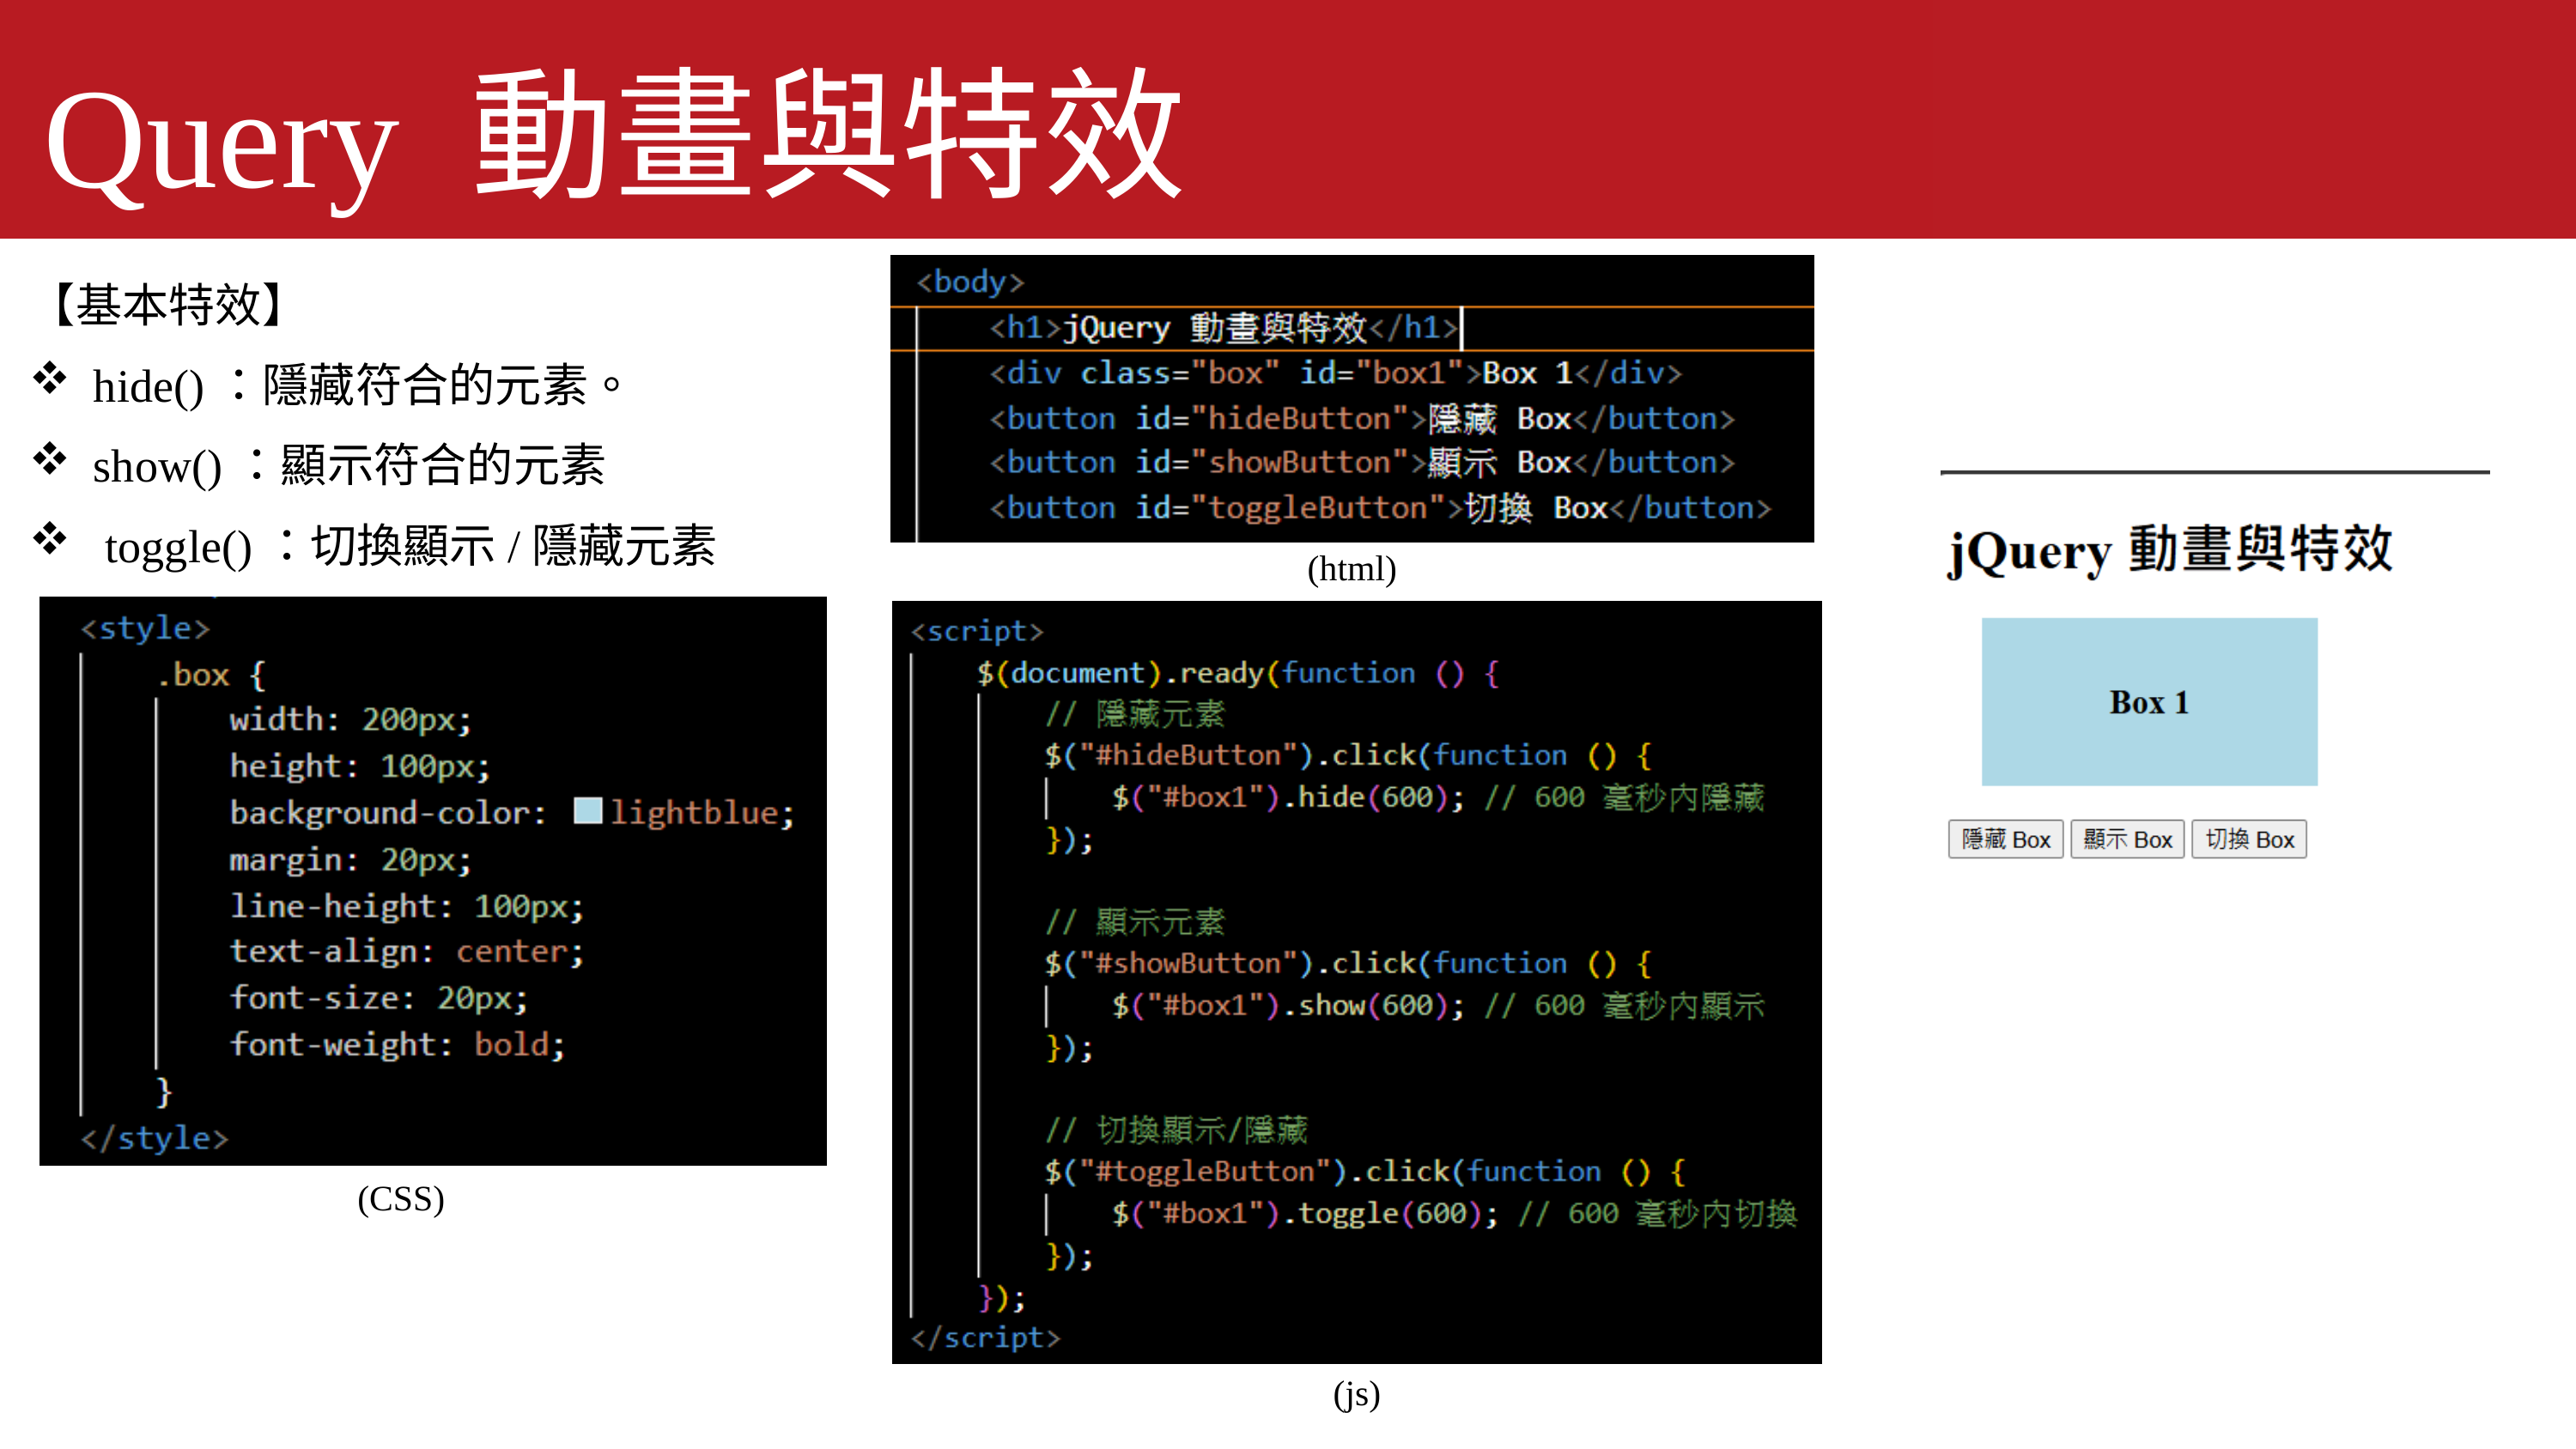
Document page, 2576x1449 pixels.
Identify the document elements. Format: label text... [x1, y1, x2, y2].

text_box (CSS) [311, 1173, 492, 1225]
picture [892, 600, 1822, 1364]
picture [1941, 470, 2490, 882]
text_box (js) [1267, 1371, 1448, 1420]
text_box 【基本特效】 hide()：隱藏符合的元素。 show()：顯示符合的元素 toggle()：切換顯示/隱藏元素 [28, 251, 741, 573]
picture [39, 597, 827, 1167]
picture [890, 255, 1814, 543]
text_box (html) [1262, 549, 1443, 595]
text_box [0, 0, 2576, 239]
